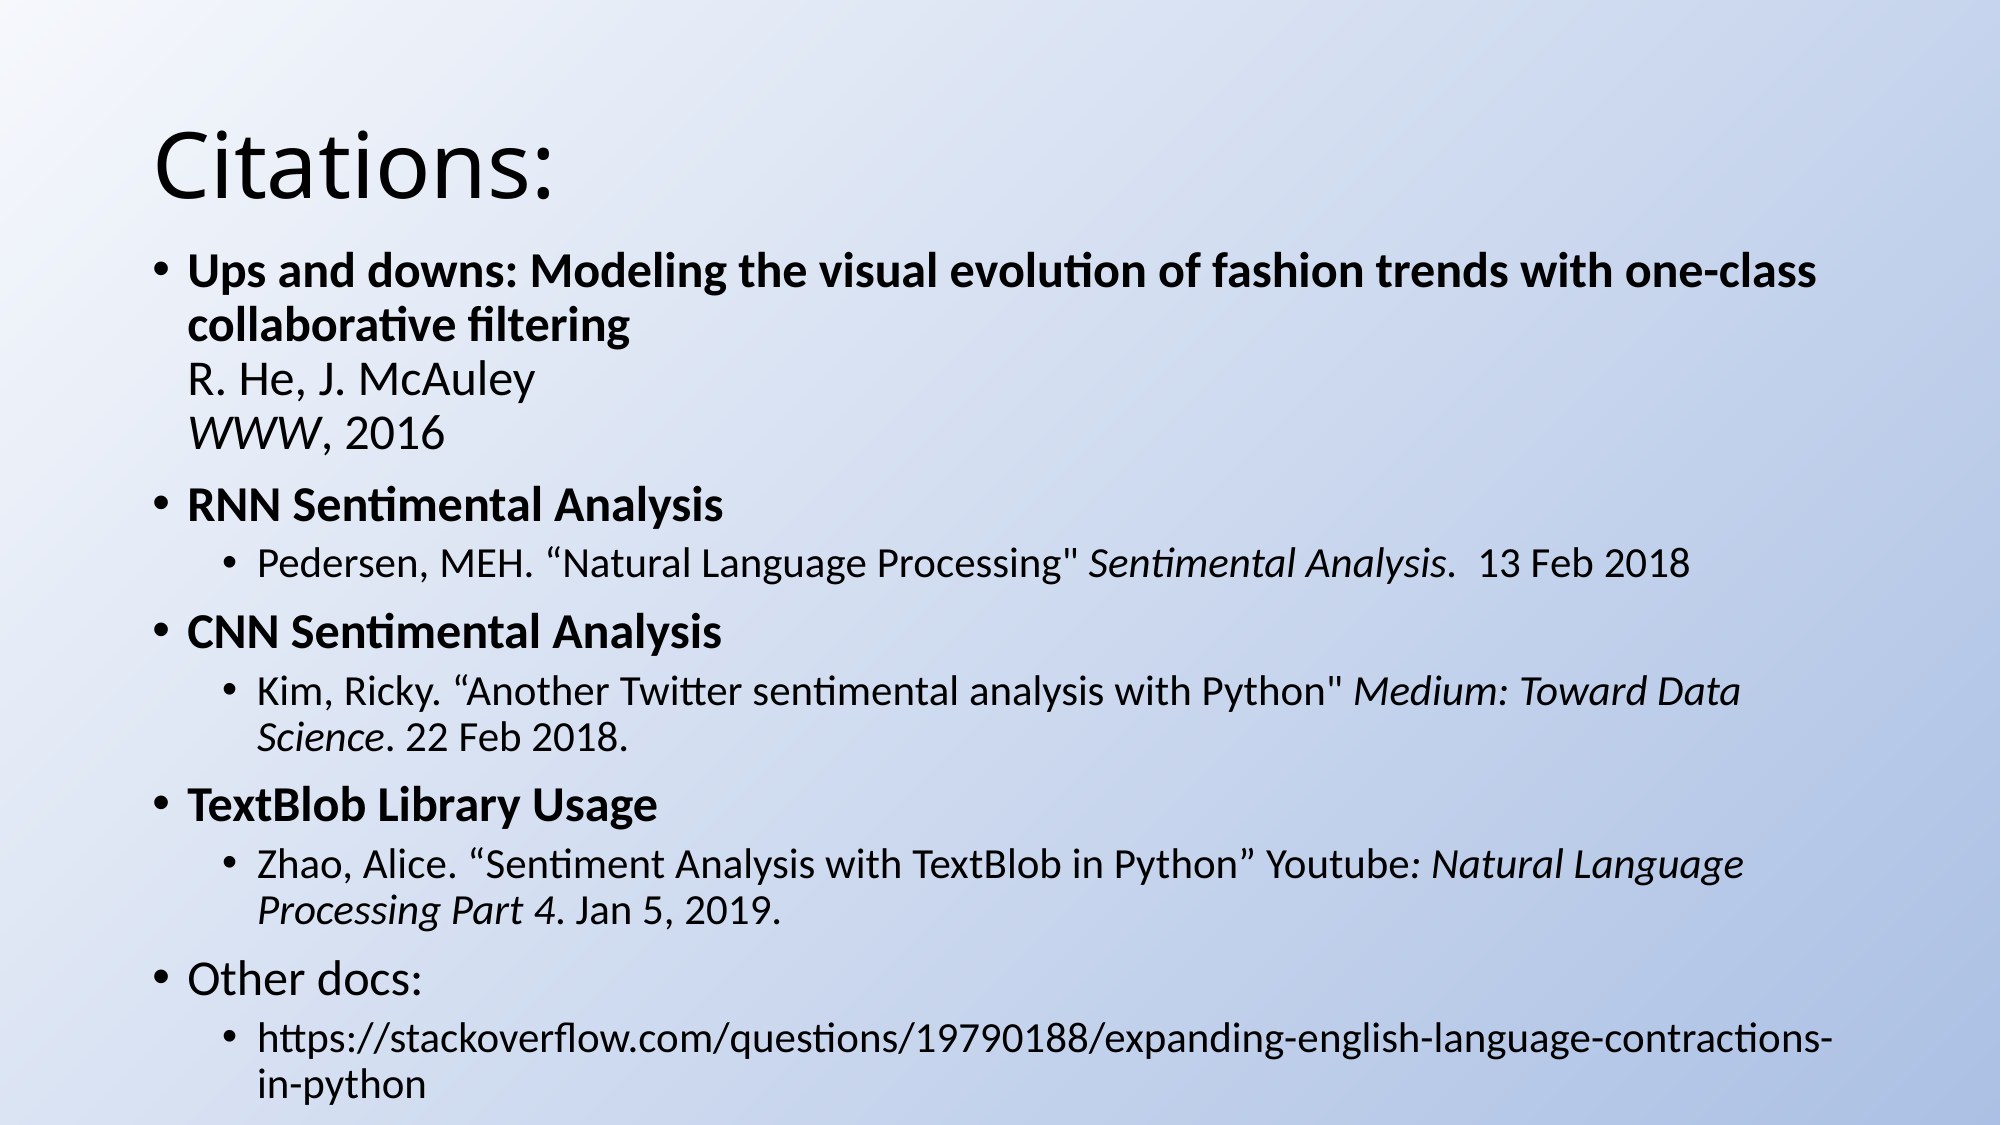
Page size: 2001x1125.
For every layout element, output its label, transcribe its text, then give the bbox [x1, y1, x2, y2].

list Ups and downs: Modeling the visual evolution of fashion trends with one-class collaborative filtering R. He, J. McAuley WWW, 2016 RNN Sentimental Analysis Pedersen, MEH. “Natural Language Processing" Sentimental Analysis. 13 Feb 2018 CNN Sentimental Analysis Kim, Ricky. “Another Twitter sentimental analysis with Python" Medium: Toward Data Science. 22 Feb 2018. TextBlob Library Usage Zhao, Alice. “Sentiment Analysis with TextBlob in Python” Youtube: Natural Language Processing Part 4. Jan 5, 2019. Other docs: https://stackoverflow.com/questions/19790188/expanding-english-language-contractions-in-python [137, 236, 1863, 1125]
title Citations: [137, 59, 1863, 236]
